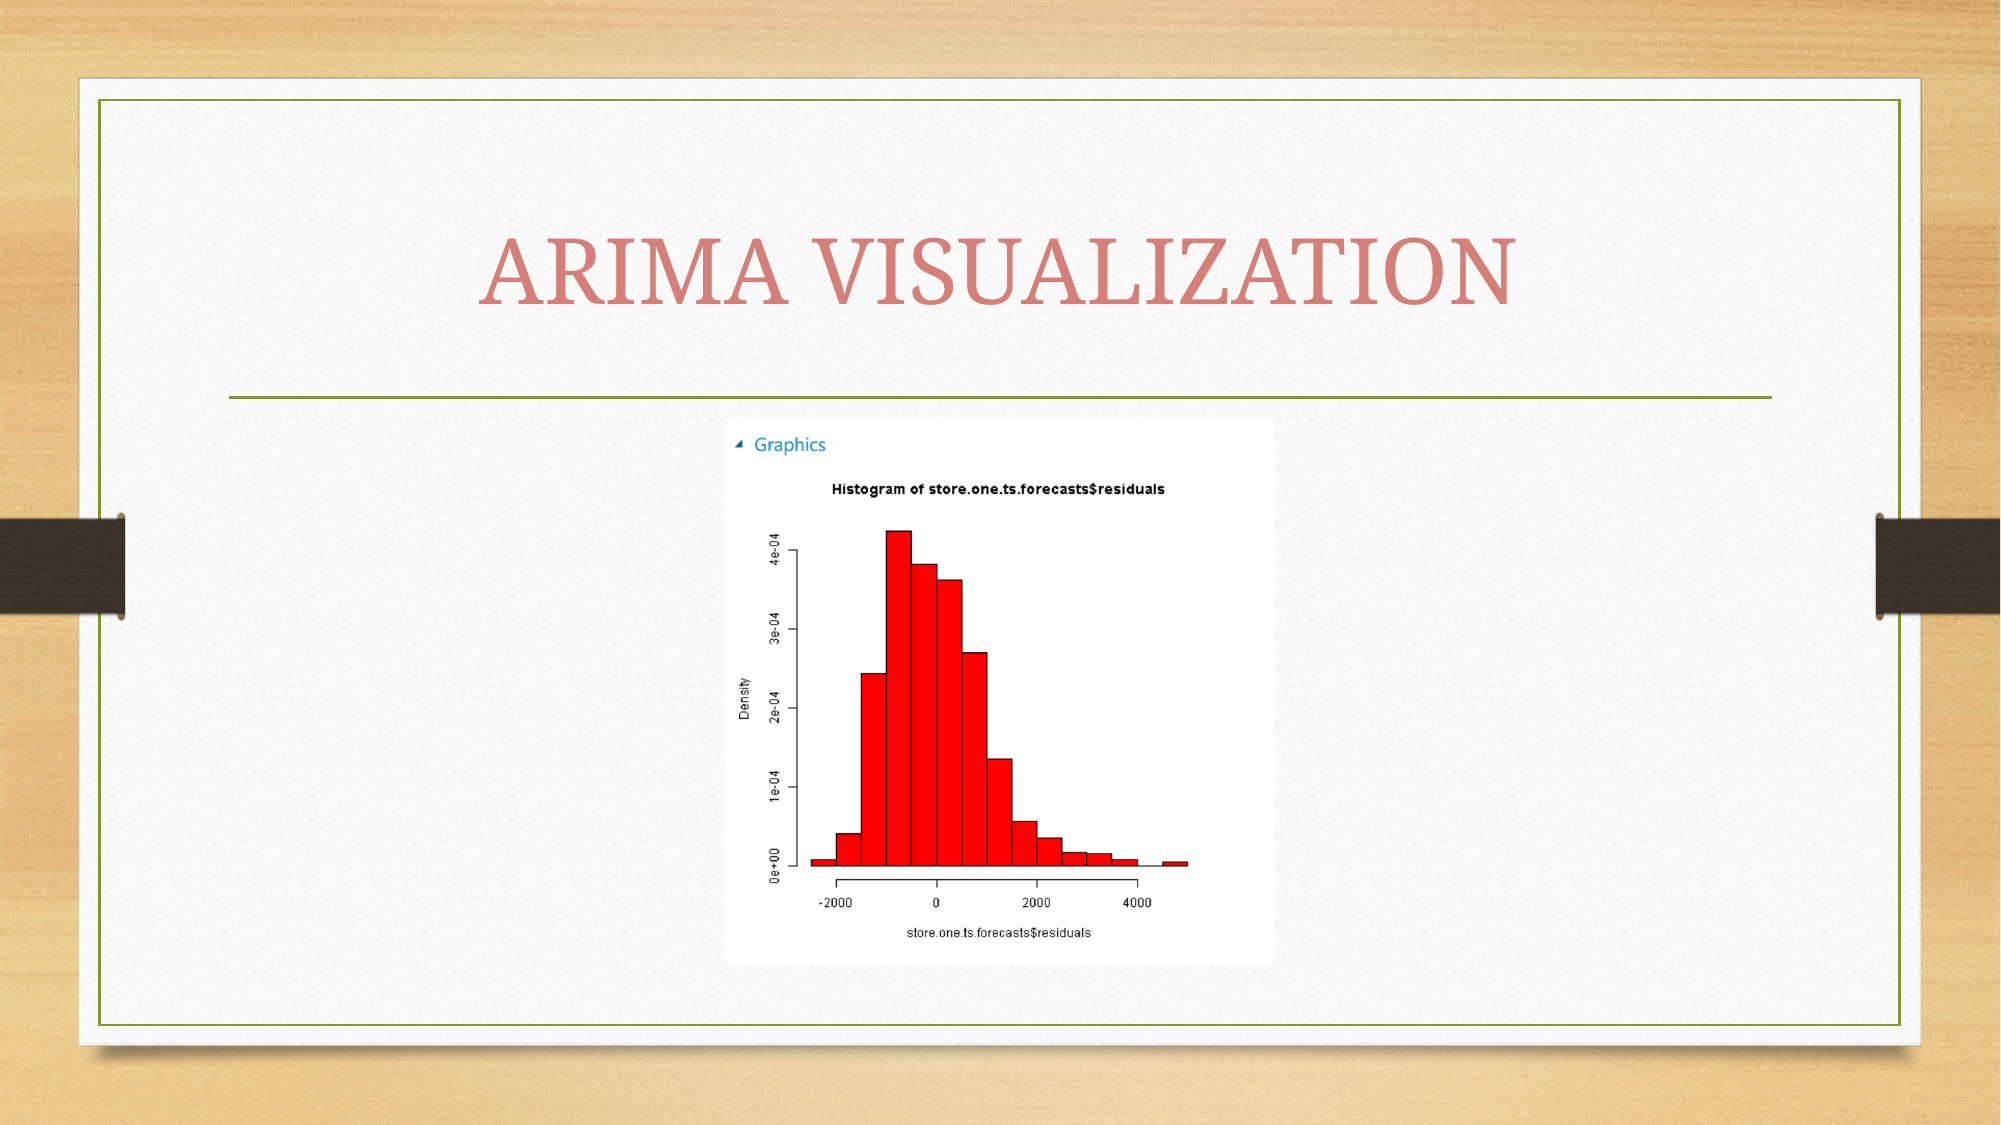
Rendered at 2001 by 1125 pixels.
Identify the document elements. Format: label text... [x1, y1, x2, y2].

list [724, 419, 1276, 964]
picture [0, 0, 2001, 1125]
title ARIMA VISUALIZATION [212, 161, 1788, 375]
